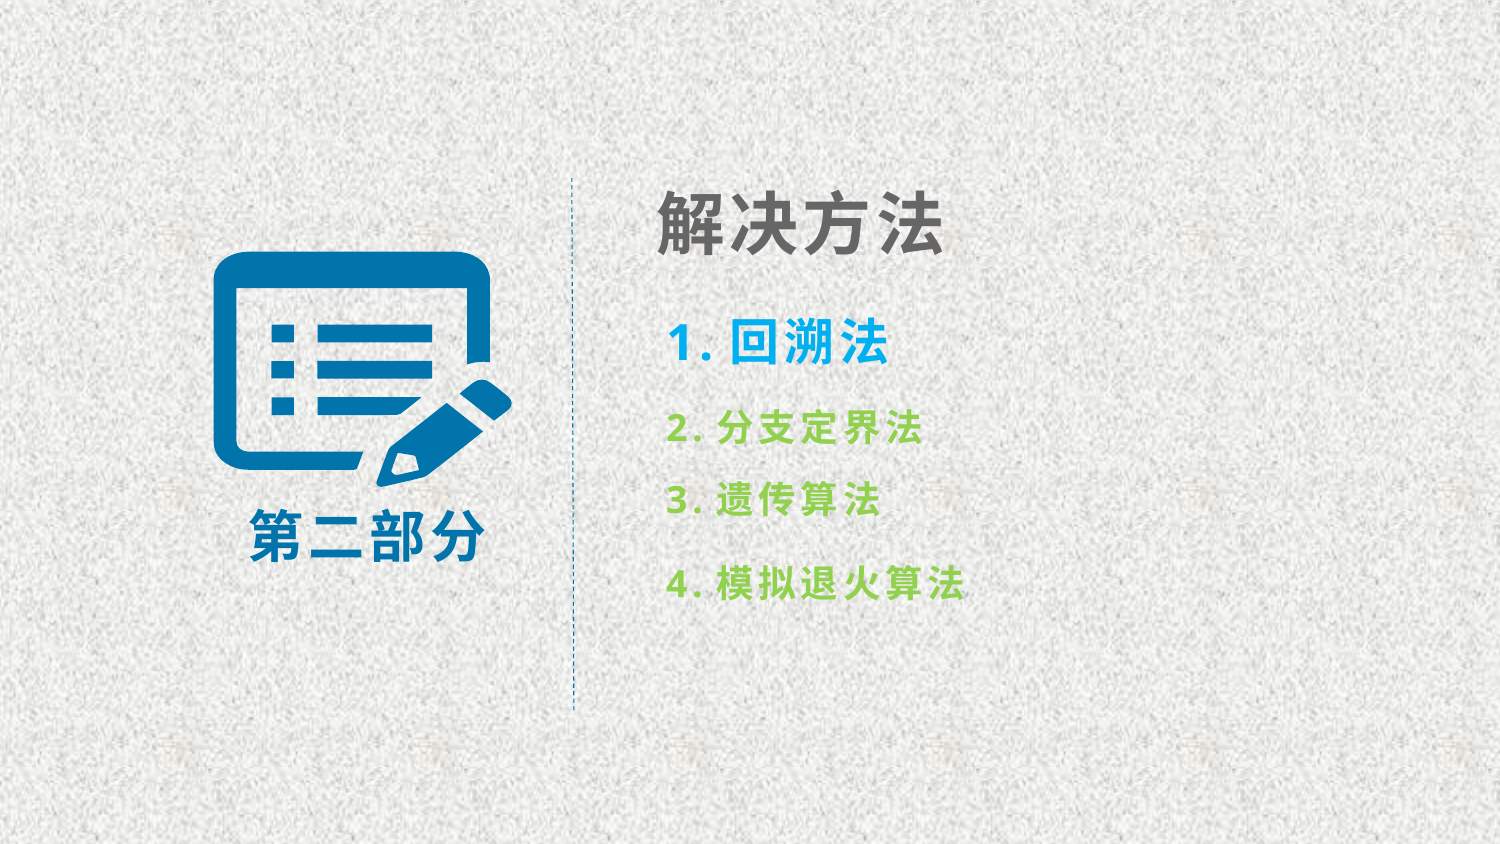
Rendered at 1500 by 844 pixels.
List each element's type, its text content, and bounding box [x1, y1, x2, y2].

text_box 1.回溯法 [651, 302, 1366, 378]
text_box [213, 251, 513, 488]
text_box 2.分支定界法 [651, 397, 1366, 457]
picture [0, 0, 1500, 844]
text_box 4.模拟退火算法 [651, 552, 1289, 613]
text_box 3.遗传算法 [651, 469, 1413, 529]
text_box 第二部分 [203, 493, 531, 576]
text_box 解决方法 [641, 173, 1126, 271]
